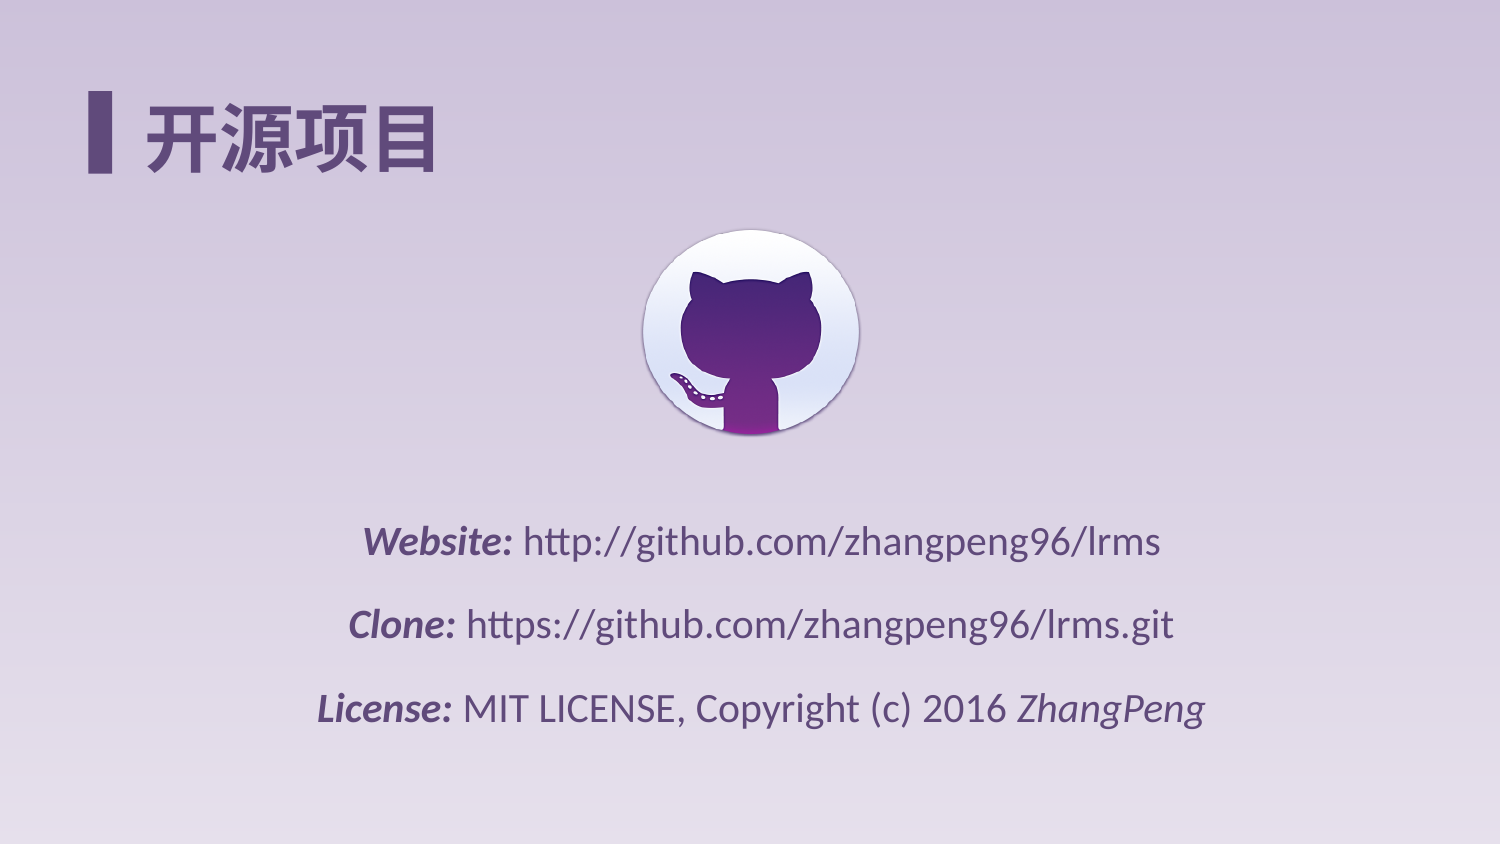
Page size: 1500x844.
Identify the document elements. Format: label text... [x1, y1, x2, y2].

title 开源项目 [98, 76, 491, 198]
text_box [86, 89, 114, 176]
picture [631, 219, 870, 445]
text_box Website: http://github.com/zhangpeng96/lrms Clone: https://github.com/zhangpeng96/lrms.git License: MIT LICENSE, Copyright (c) 2016 ZhangPeng [265, 480, 1258, 765]
